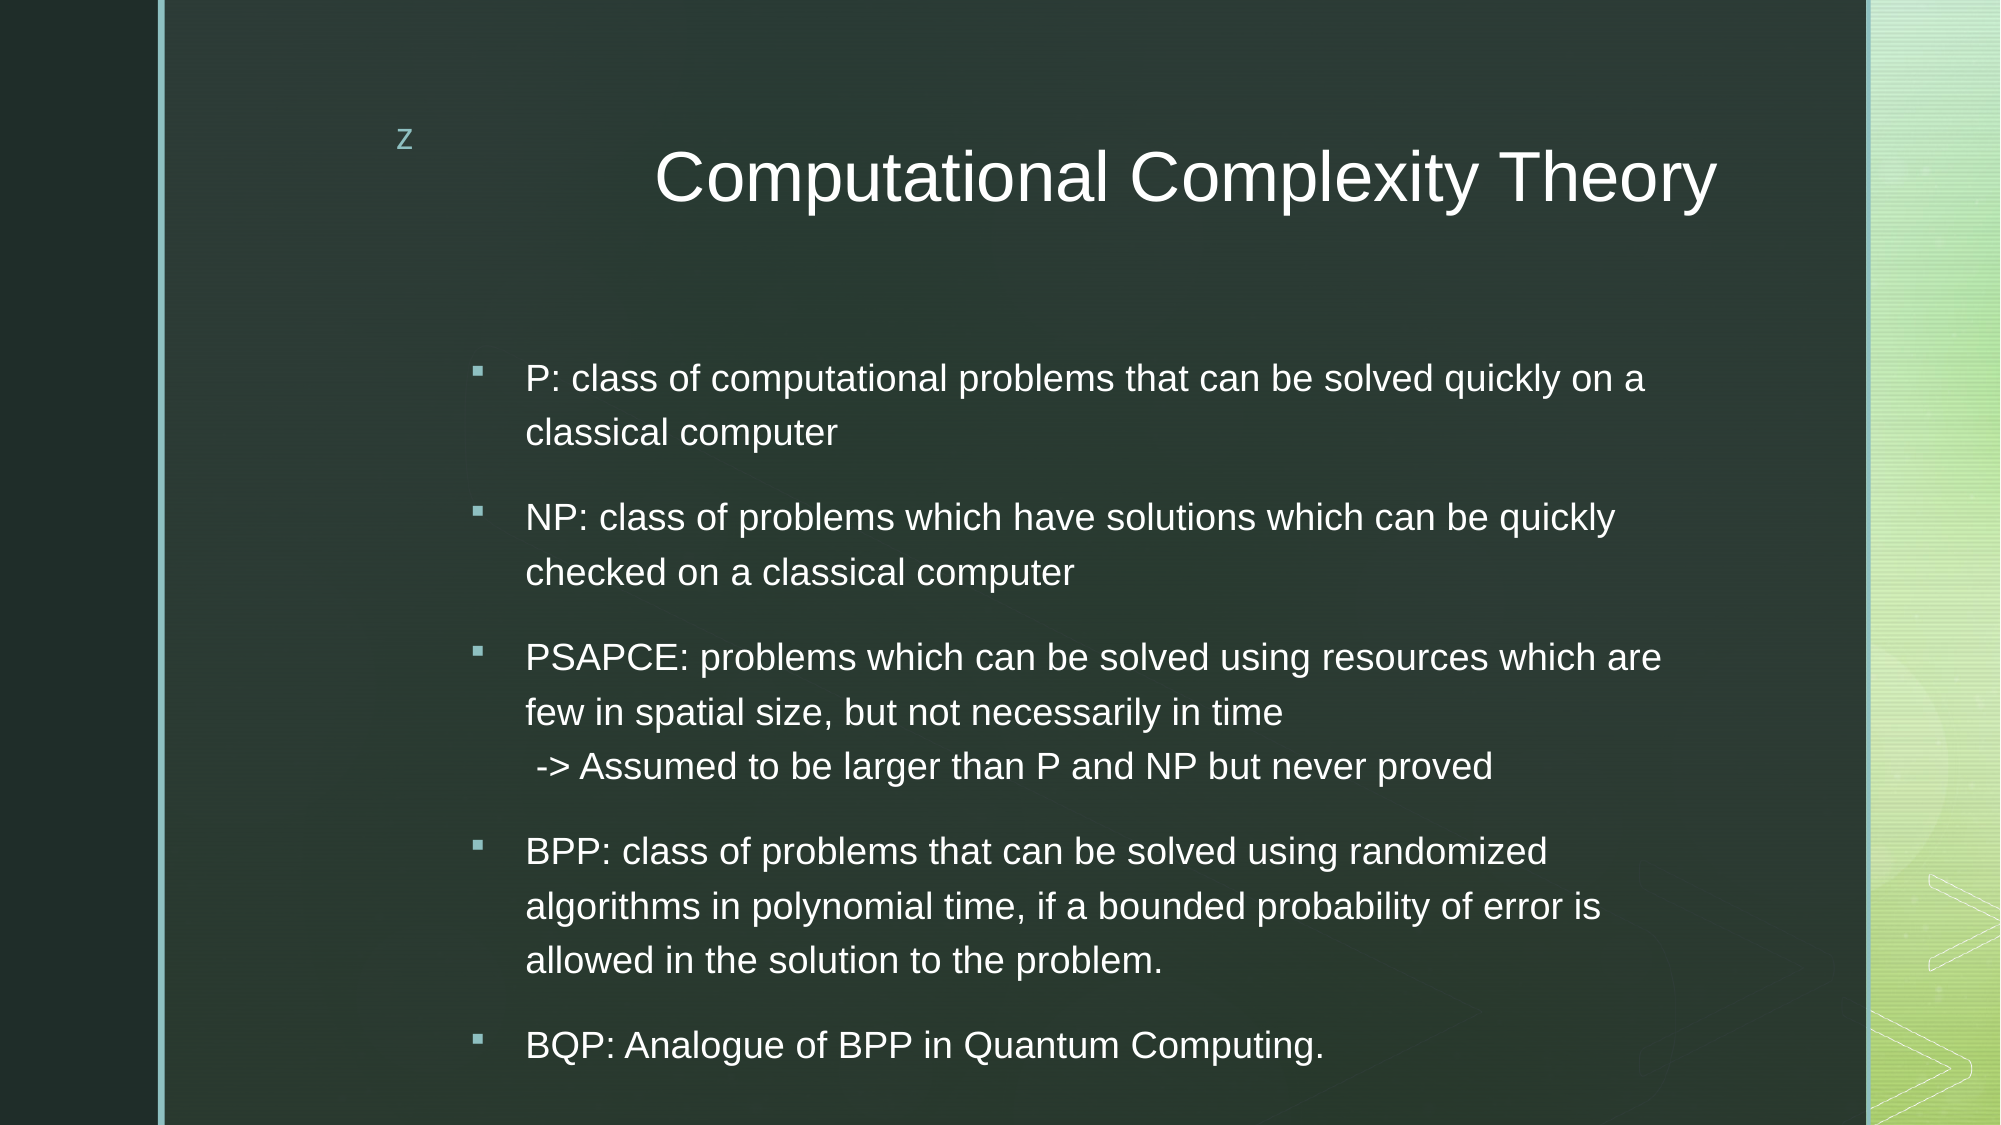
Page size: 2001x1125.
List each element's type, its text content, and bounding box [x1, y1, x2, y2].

list P: class of computational problems that can be solved quickly on a classical computer NP: class of problems which have solutions which can be quickly checked on a classical computer PSAPCE: problems which can be solved using resources which are few in spatial size, but not necessarily in time -> Assumed to be larger than P and NP but never proved BPP: class of problems that can be solved using randomized algorithms in polynomial time, if a bounded probability of error is allowed in the solution to the problem. BQP: Analogue of BPP in Quantum Computing. [454, 336, 1734, 1078]
picture [1871, 0, 2001, 1125]
title Computational Complexity Theory [428, 132, 1734, 310]
